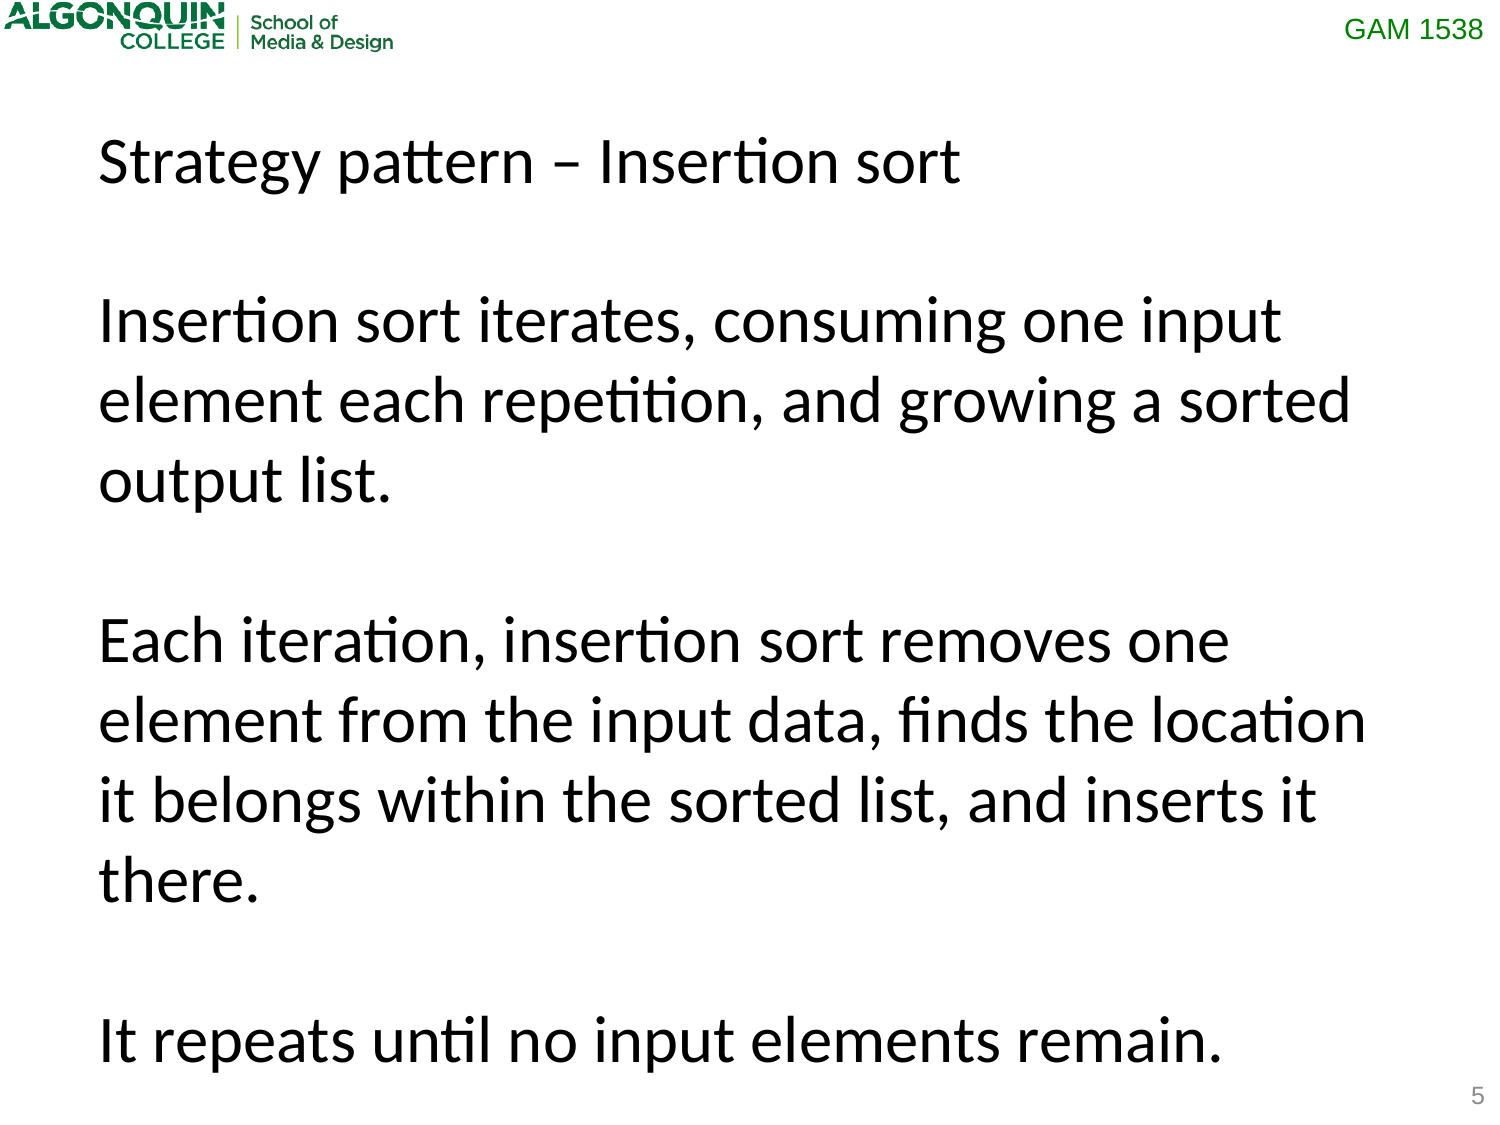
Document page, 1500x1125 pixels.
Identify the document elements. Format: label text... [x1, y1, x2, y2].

picture [0, 0, 399, 54]
text_box Strategy pattern – Insertion sort Insertion sort iterates, consuming one input element each repetition, and growing a sorted output list. Each iteration, insertion sort removes one element from the input data, finds the location it belongs within the sorted list, and inserts it there. It repeats until no input elements remain. [83, 109, 1434, 1084]
slide_number 5 [1149, 1065, 1500, 1125]
